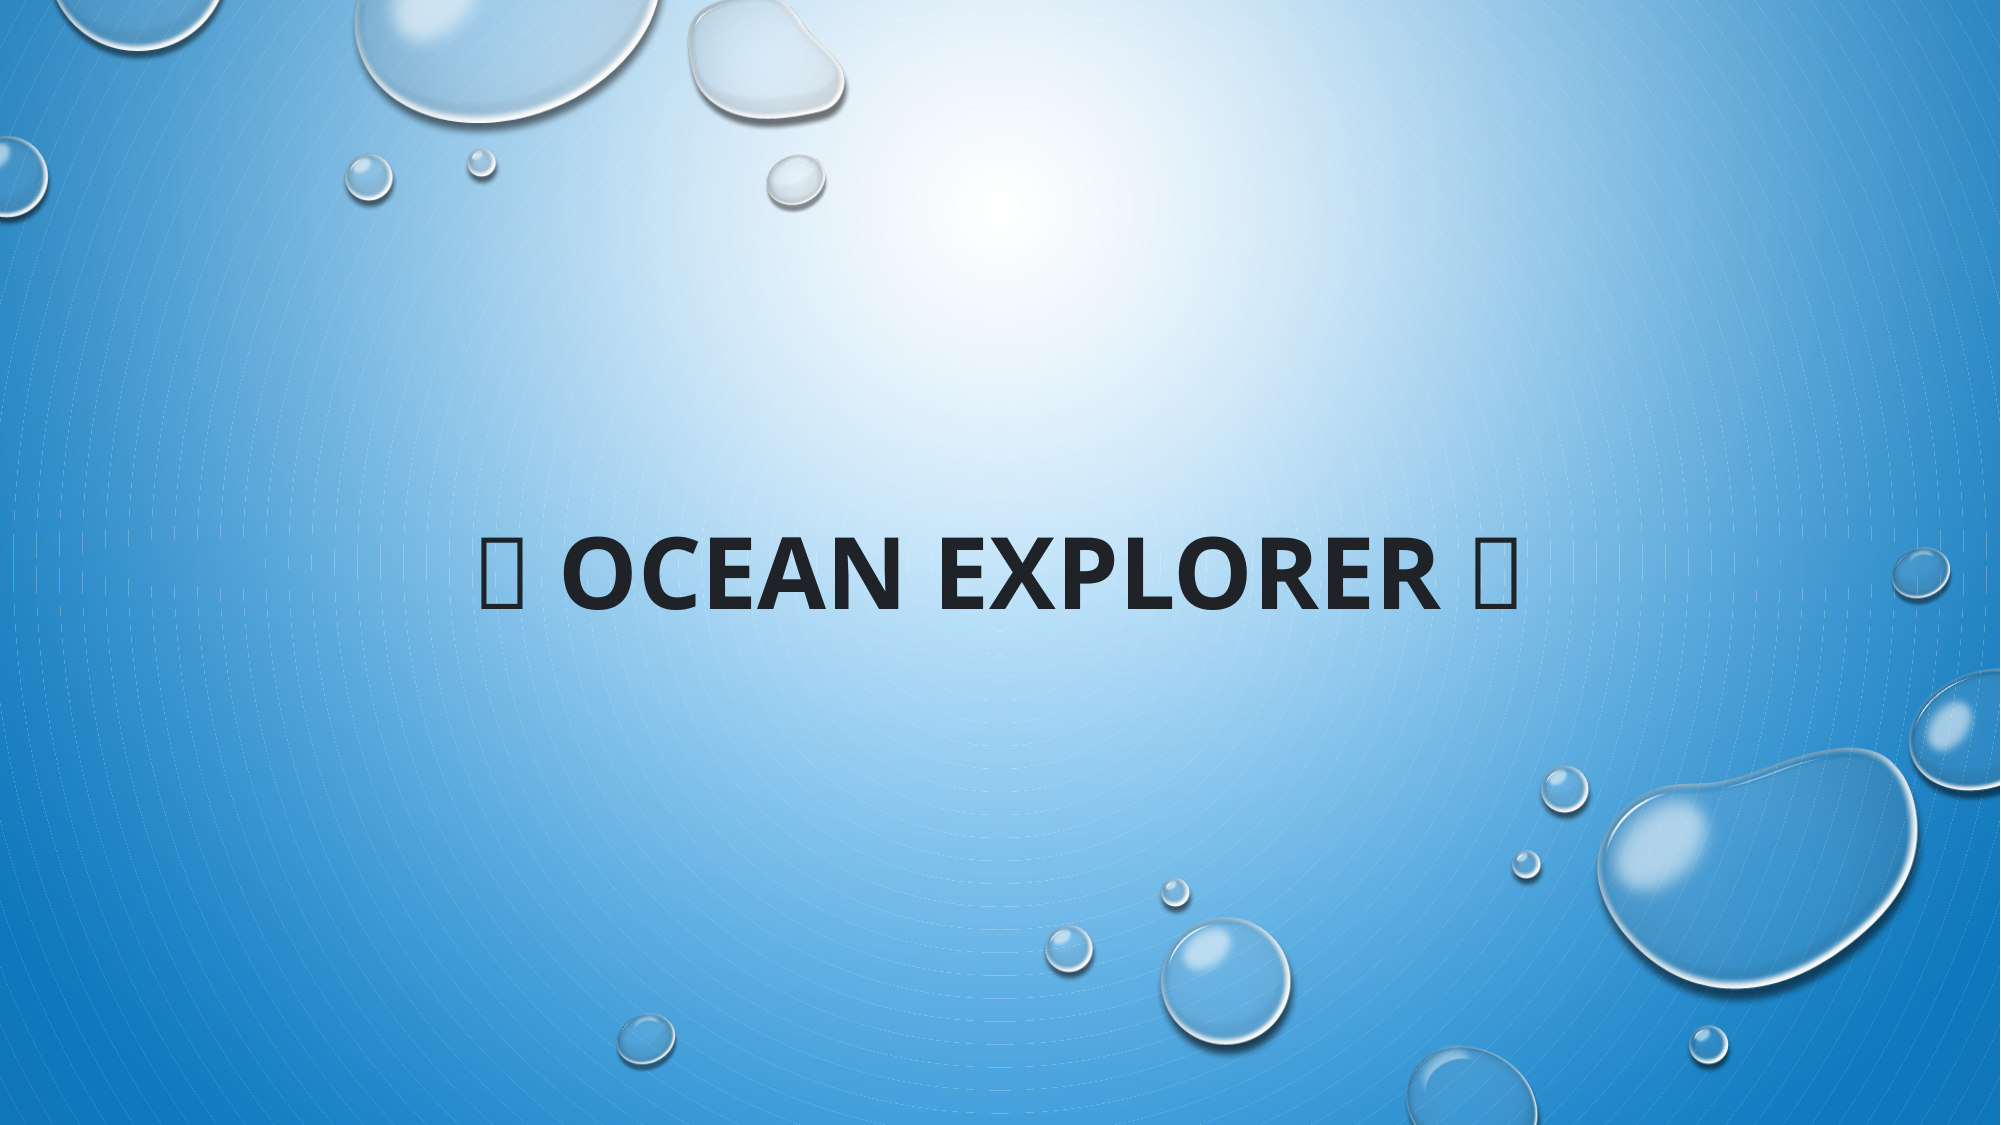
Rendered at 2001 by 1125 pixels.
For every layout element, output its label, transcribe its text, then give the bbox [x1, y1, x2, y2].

title 🌊 Ocean Explorer 🌊 [249, 366, 1750, 759]
picture [0, 0, 2000, 1125]
